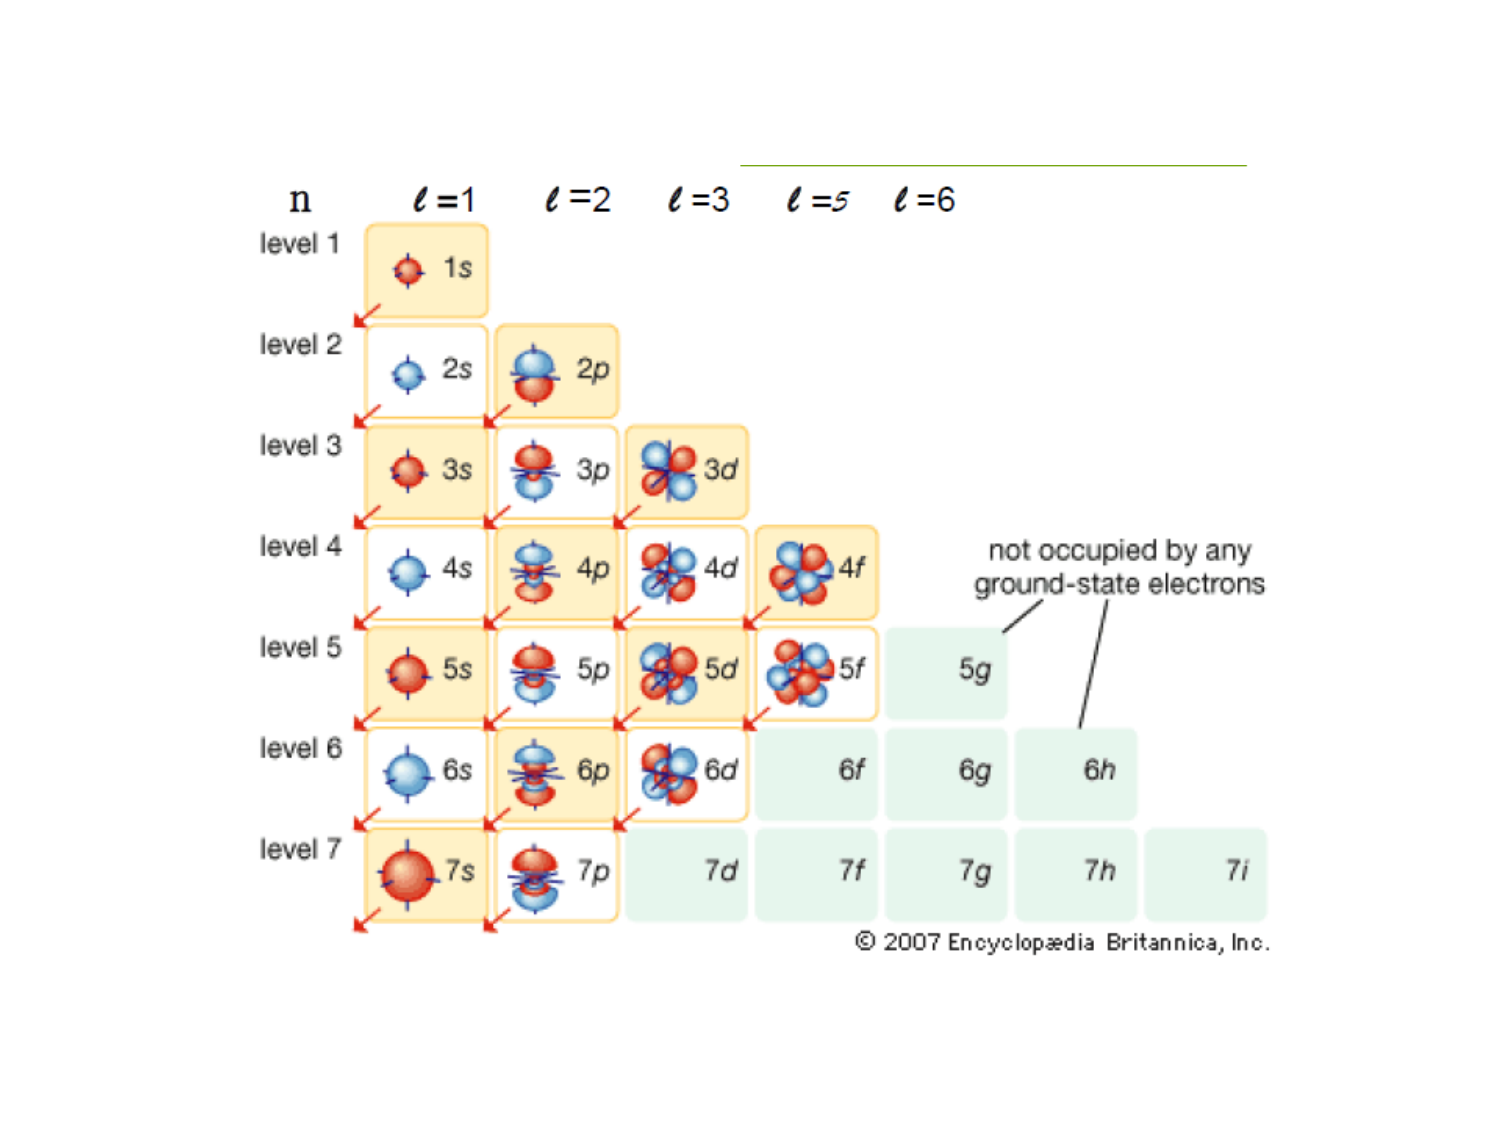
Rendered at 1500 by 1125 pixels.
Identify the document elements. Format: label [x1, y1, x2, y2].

picture [209, 165, 1291, 960]
